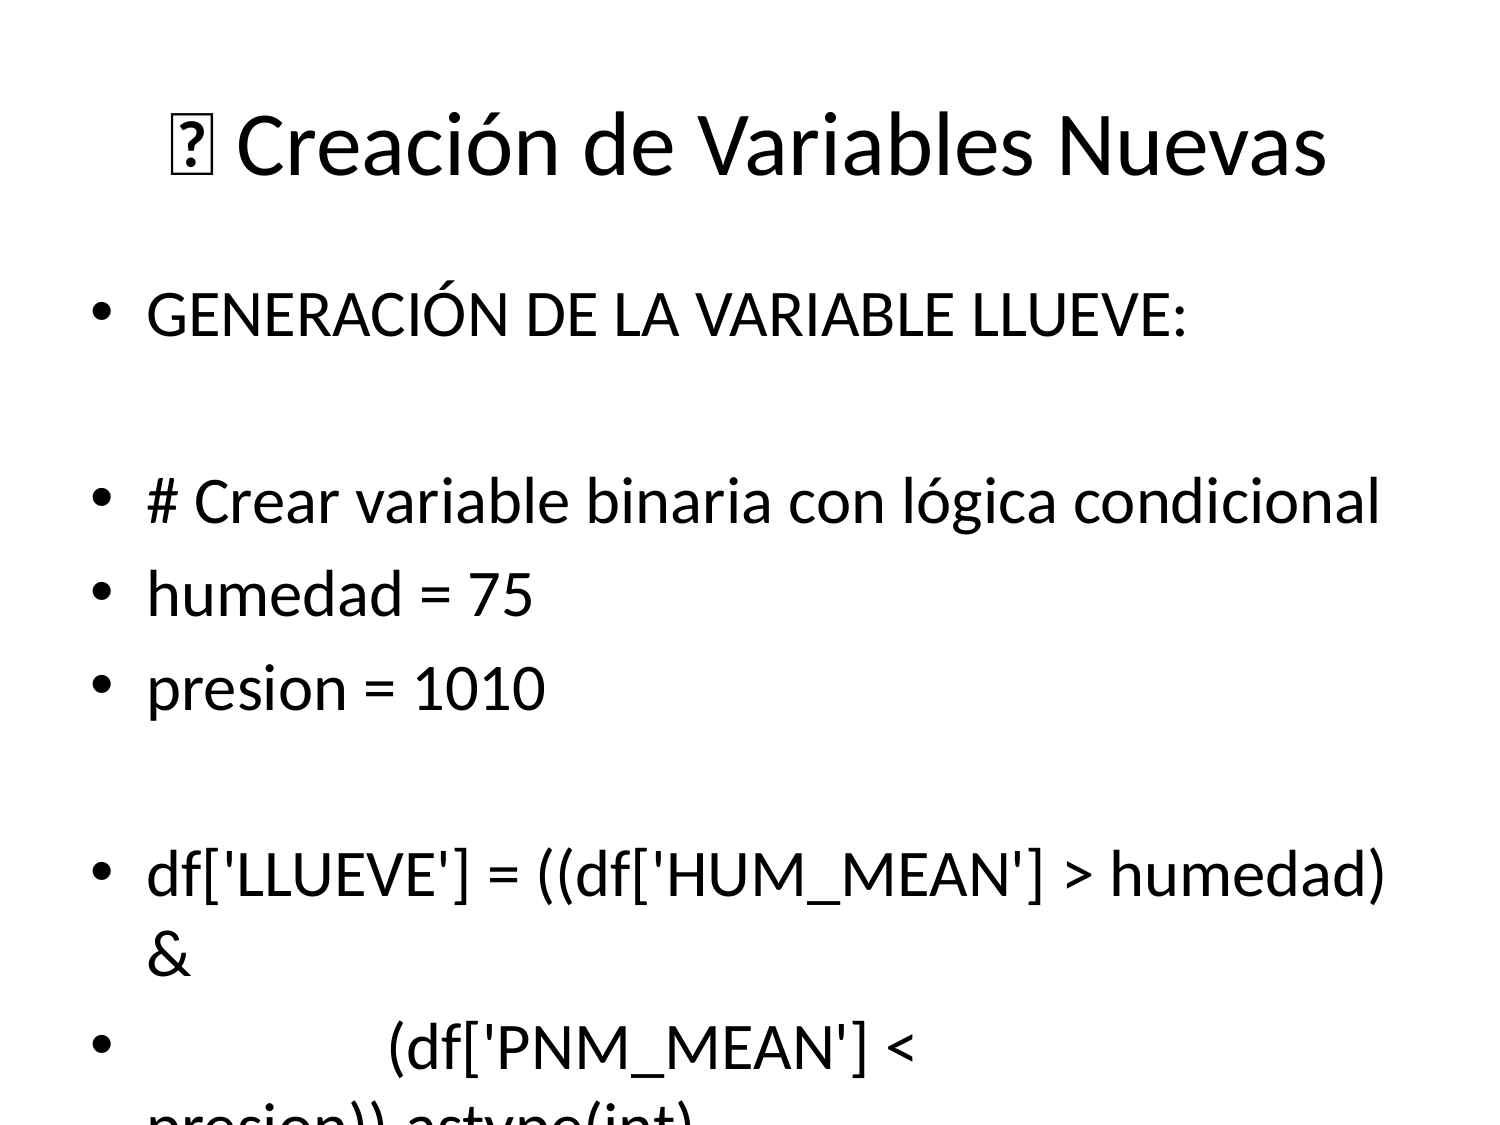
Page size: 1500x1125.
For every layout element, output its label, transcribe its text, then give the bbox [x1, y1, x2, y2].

title 🎯 Creación de Variables Nuevas [75, 45, 1425, 233]
list GENERACIÓN DE LA VARIABLE LLUEVE: # Crear variable binaria con lógica condicional humedad = 75 presion = 1010 df['LLUEVE'] = ((df['HUM_MEAN'] > humedad) & (df['PNM_MEAN'] < presion)).astype(int) EXPLICACIÓN DETALLADA: • df['HUM_MEAN'] > 75 = "¿humedad mayor a 75%?" • df['PNM_MEAN'] < 1010 = "¿presión menor a 1010 hPa?" • & = operador "Y" (ambas condiciones deben cumplirse) • .astype(int) = convertir True/False a 1/0 RESULTADO REAL DEL PROYECTO: ┌─────────┬─────────┬─────────────┐ │ LLUEVE │ Cantidad│ Porcentaje │ ├─────────┼─────────┼─────────────┤ │ 0 (No) │ 823 │ 96.6% │ │ 1 (Sí) │ 29 │ 3.4% │ └─────────┴─────────┴─────────────┘ [75, 262, 1425, 1005]
